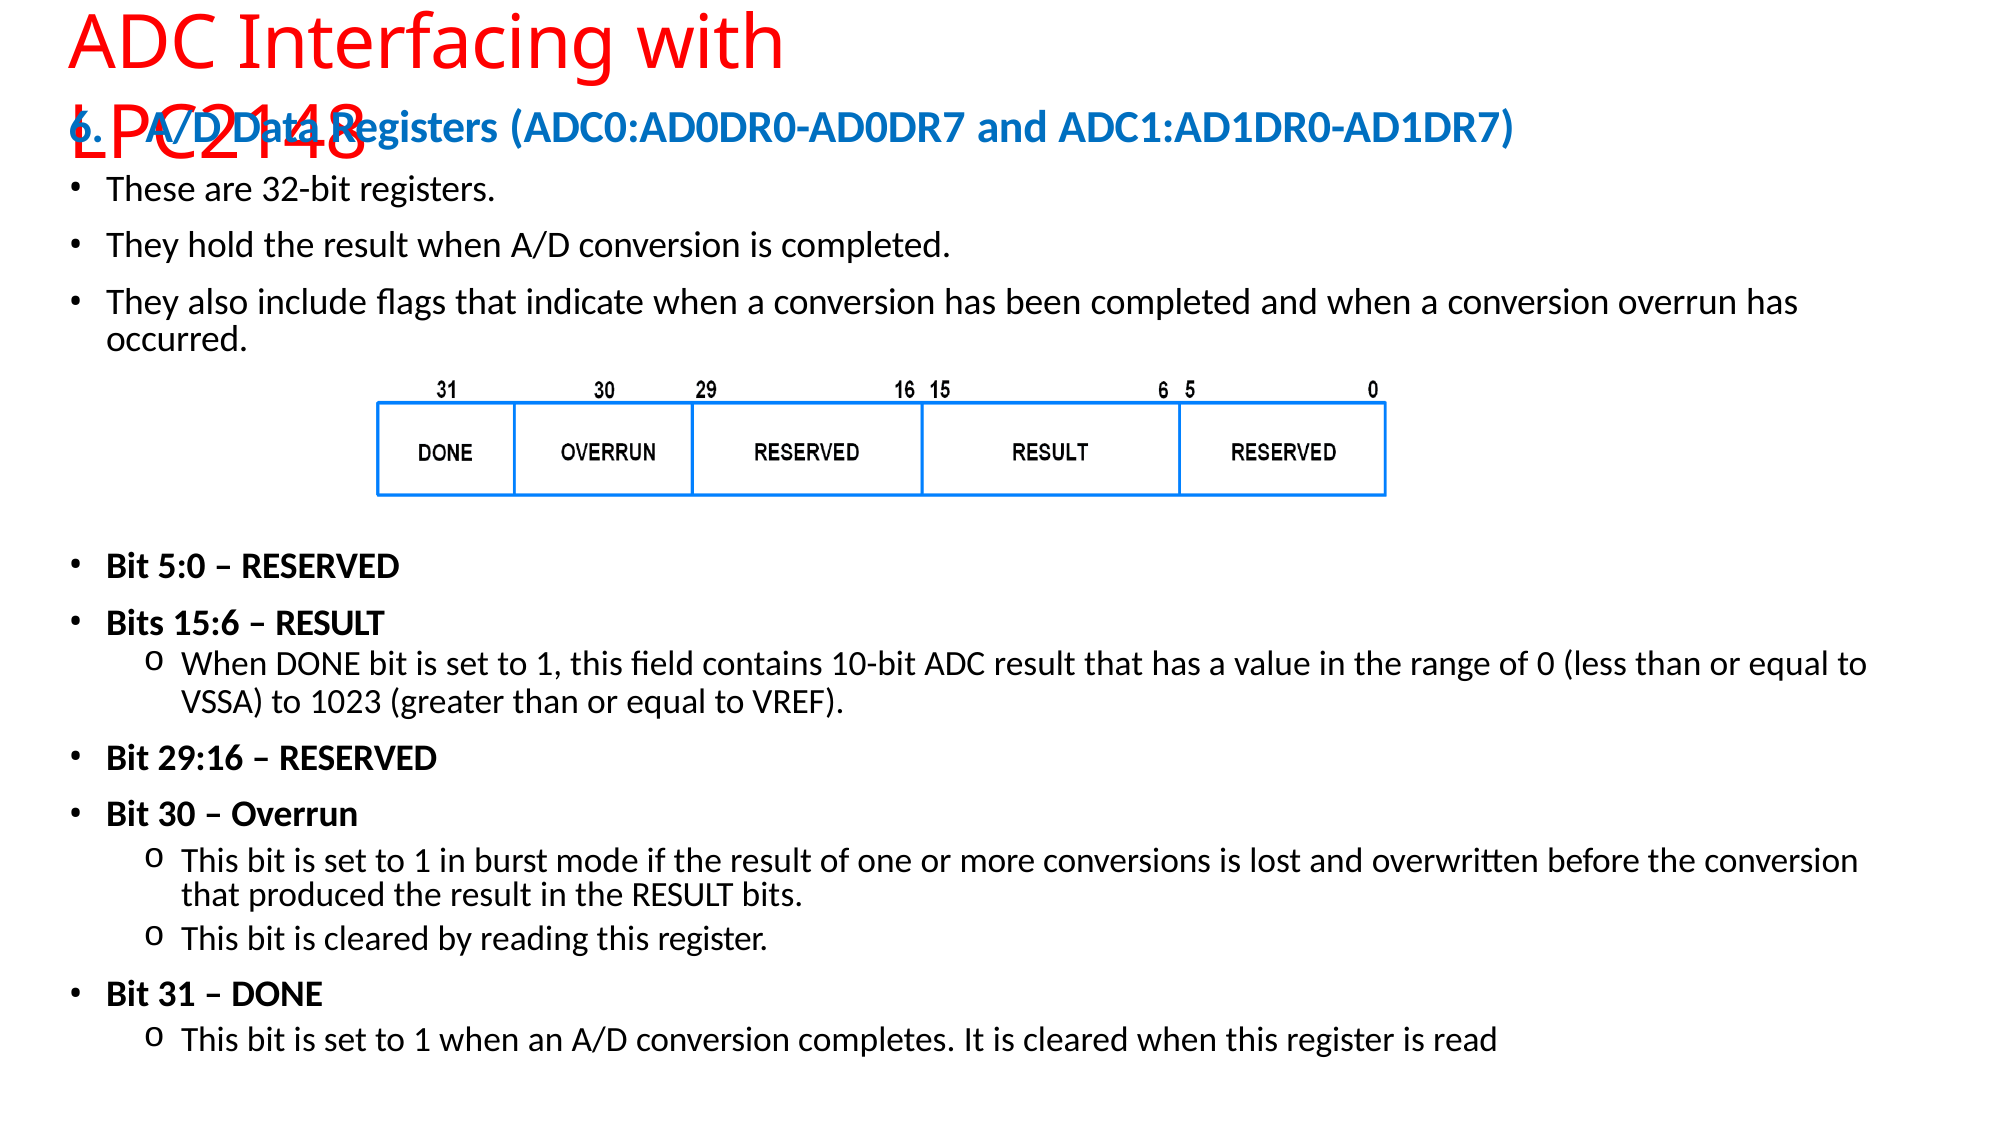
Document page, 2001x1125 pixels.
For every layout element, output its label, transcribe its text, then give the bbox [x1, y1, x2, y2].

text_box Bit 5:0 – RESERVED Bits 15:6 – RESULT When DONE bit is set to 1, this field contains 10-bit ADC result that has a value in the range of 0 (less than or equal to VSSA) to 1023 (greater than or equal to VREF). Bit 29:16 – RESERVED Bit 30 – Overrun This bit is set to 1 in burst mode if the result of one or more conversions is lost and overwritten before the conversion that produced the result in the RESULT bits. This bit is cleared by reading this register. Bit 31 – DONE This bit is set to 1 when an A/D conversion completes. It is cleared when this register is read [66, 526, 1868, 1059]
picture [376, 379, 1387, 497]
text_box 6. A/D Data Registers (ADC0:AD0DR0-AD0DR7 and ADC1:AD1DR0-AD1DR7) These are 32-bit registers. They hold the result when A/D conversion is completed. They also include flags that indicate when a conversion has been completed and when a conversion overrun has occurred. [66, 79, 1812, 359]
title ADC Interfacing with LPC2148 [66, 0, 951, 79]
